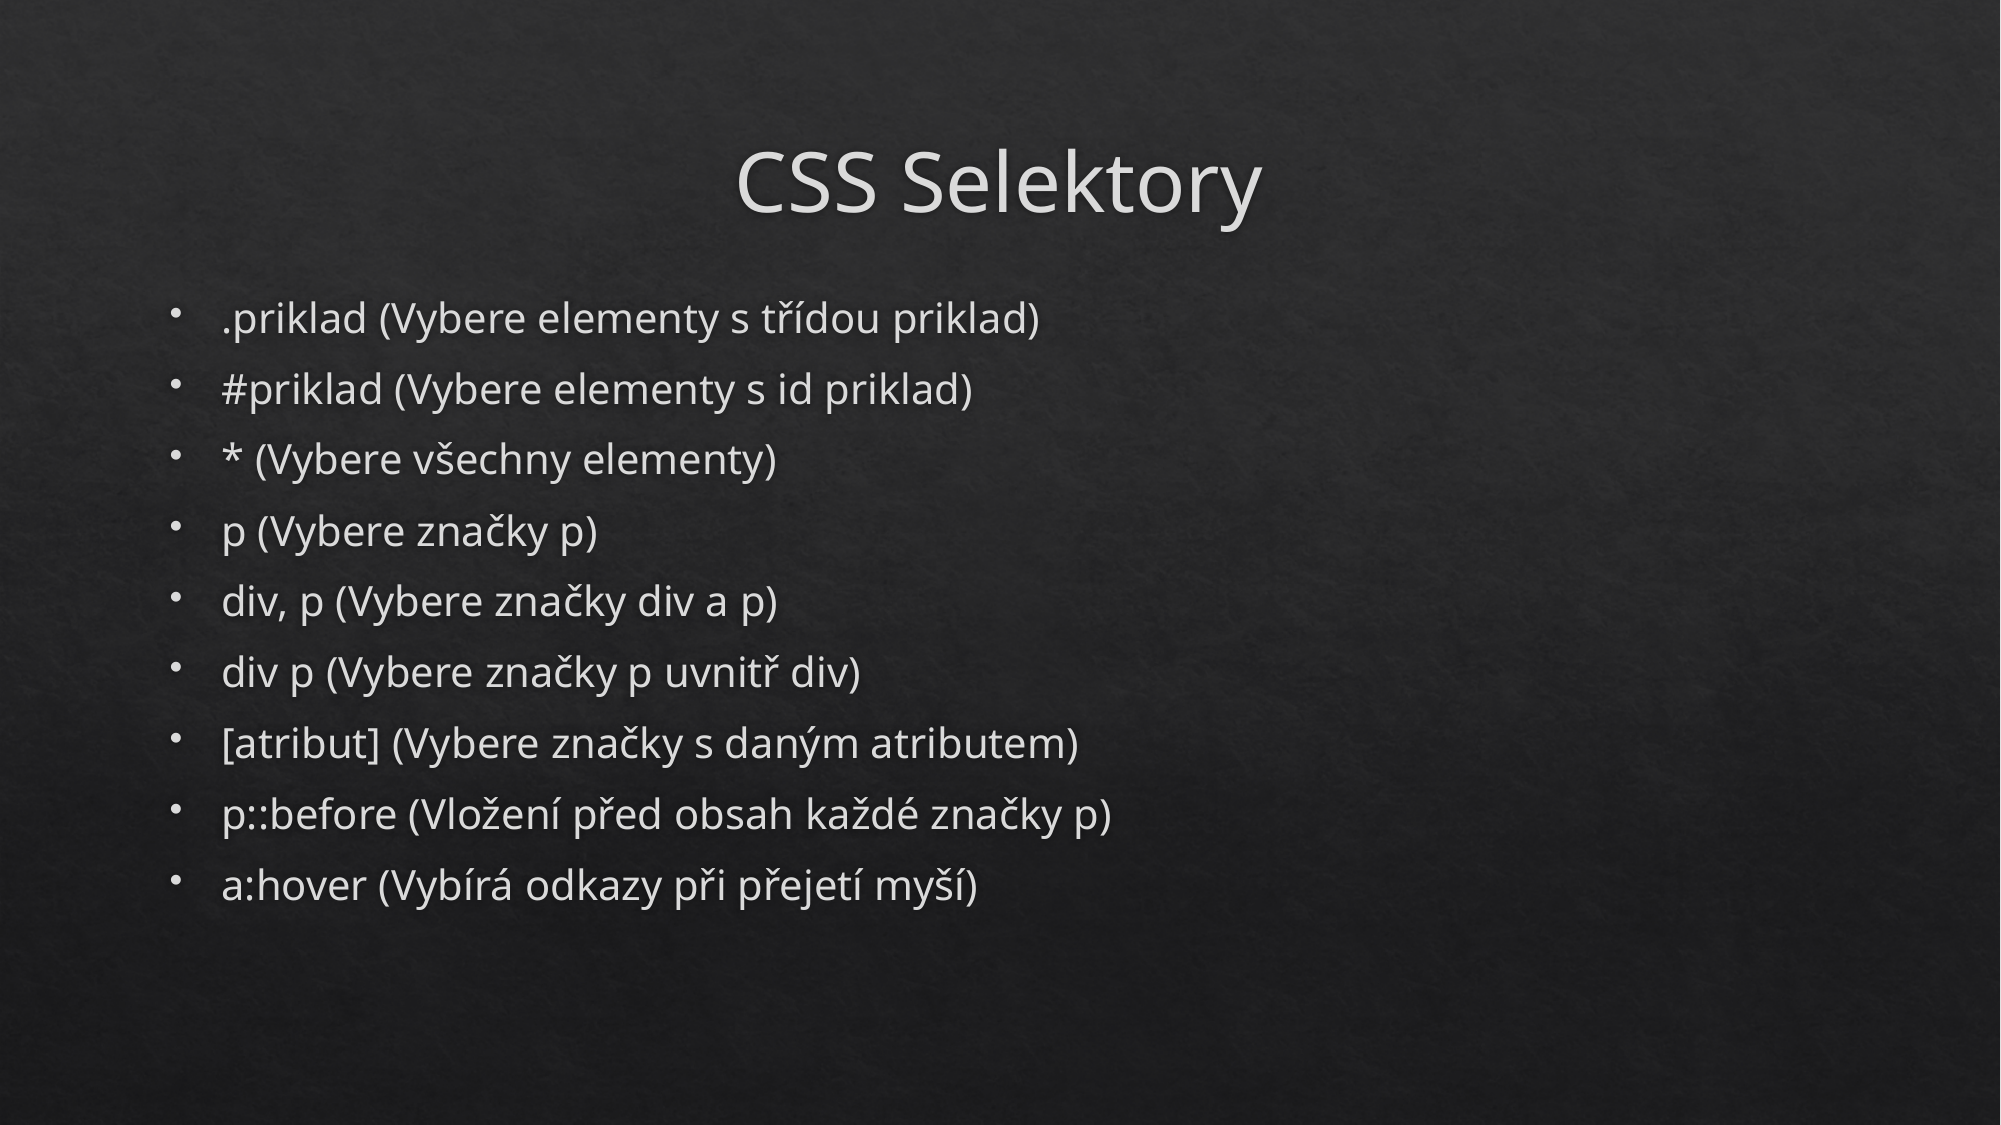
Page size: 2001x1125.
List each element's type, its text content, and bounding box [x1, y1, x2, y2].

title CSS Selektory [149, 99, 1849, 260]
list .priklad (Vybere elementy s třídou priklad) #priklad (Vybere elementy s id priklad) * (Vybere všechny elementy) p (Vybere značky p) div, p (Vybere značky div a p) div p (Vybere značky p uvnitř div) [atribut] (Vybere značky s daným atributem) p::before (Vložení před obsah každé značky p) a:hover (Vybírá odkazy při přejetí myší) [149, 284, 1849, 950]
